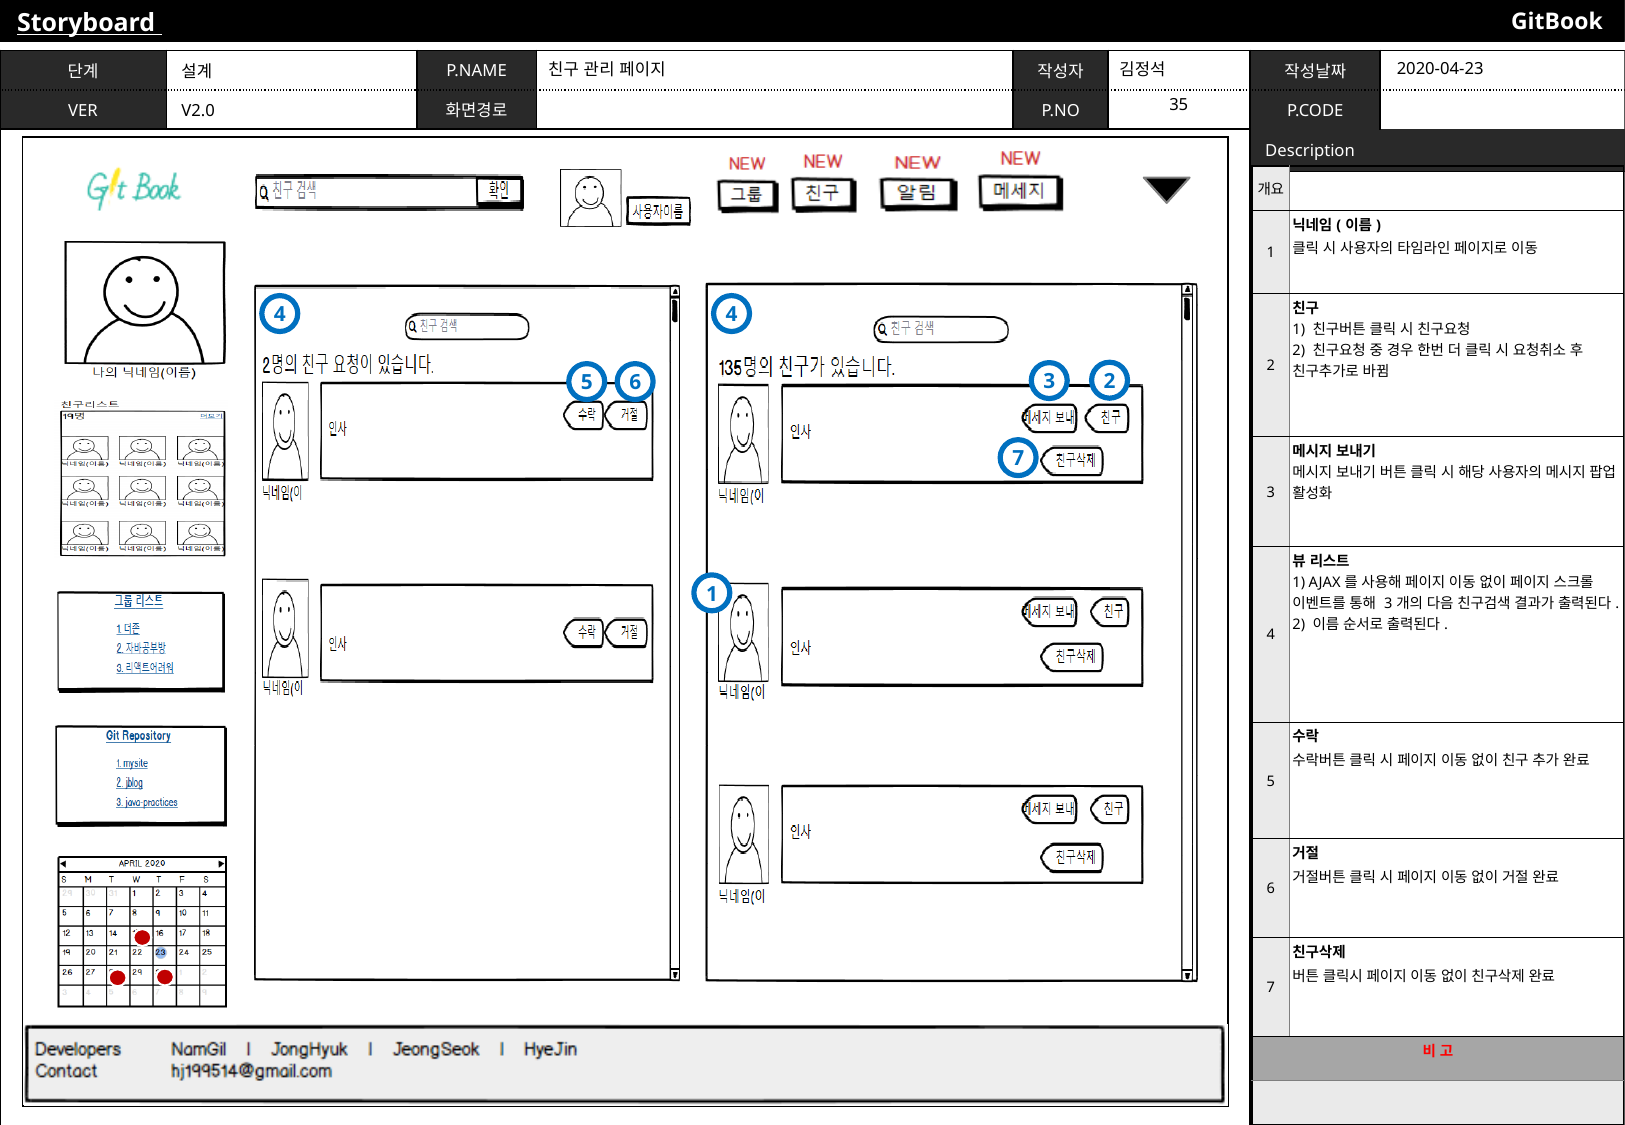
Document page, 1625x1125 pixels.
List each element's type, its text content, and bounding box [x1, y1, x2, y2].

picture [708, 148, 862, 217]
table_cell 6 [1253, 839, 1289, 937]
table_cell 거절 거절버튼 클릭 시 페이지 이동 없이 거절 완료 [1290, 839, 1623, 937]
picture [558, 166, 693, 230]
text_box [54, 238, 228, 1009]
picture [249, 163, 525, 214]
table_cell 4 [1253, 547, 1289, 722]
table_cell 뷰 리스트 1) AJAX를 사용해 페이지 이동 없이 페이지 스크롤 이벤트를 통해 3개의 다음 친구검색 결과가 출력된다. 2) 이름 순서로 출력된다. [1290, 547, 1623, 722]
picture [24, 1024, 1228, 1106]
picture [971, 150, 1066, 214]
picture [77, 165, 191, 214]
text_box 1 [693, 577, 702, 608]
table_header [1290, 167, 1623, 210]
table_cell 메시지 보내기 메시지 보내기 버튼 클릭 시 해당 사용자의 메시지 팝업 활성화 [1290, 437, 1623, 546]
table_cell 1 [1253, 211, 1289, 293]
table_cell 비 고 [1253, 1037, 1623, 1080]
table_cell 친구 1) 친구버튼 클릭 시 친구요청 2) 친구요청 중 경우 한번 더 클릭 시 요청취소 후 친구추가로 바뀜 [1290, 294, 1623, 436]
table_cell 3 [1253, 437, 1289, 546]
table_cell [1253, 1081, 1623, 1124]
table_cell 닉네임(이름) 클릭 시 사용자의 타임라인 페이지로 이동 [1290, 211, 1623, 293]
text_box 친구 관리 페이지 [542, 51, 885, 87]
text_box [1143, 177, 1190, 203]
table_cell 수락 수락버튼 클릭 시 페이지 이동 없이 친구 추가 완료 [1290, 723, 1623, 838]
picture [702, 279, 1200, 986]
table_cell 7 [1253, 938, 1289, 1036]
table_cell 친구삭제 버튼 클릭시 페이지 이동 없이 친구삭제 완료 [1290, 938, 1623, 1036]
picture [249, 279, 682, 986]
text_box 김정석 [1113, 51, 1199, 87]
table_cell 5 [1253, 723, 1289, 838]
picture [876, 150, 961, 214]
table_header 개요 [1253, 167, 1289, 210]
table_cell 2 [1253, 294, 1289, 436]
